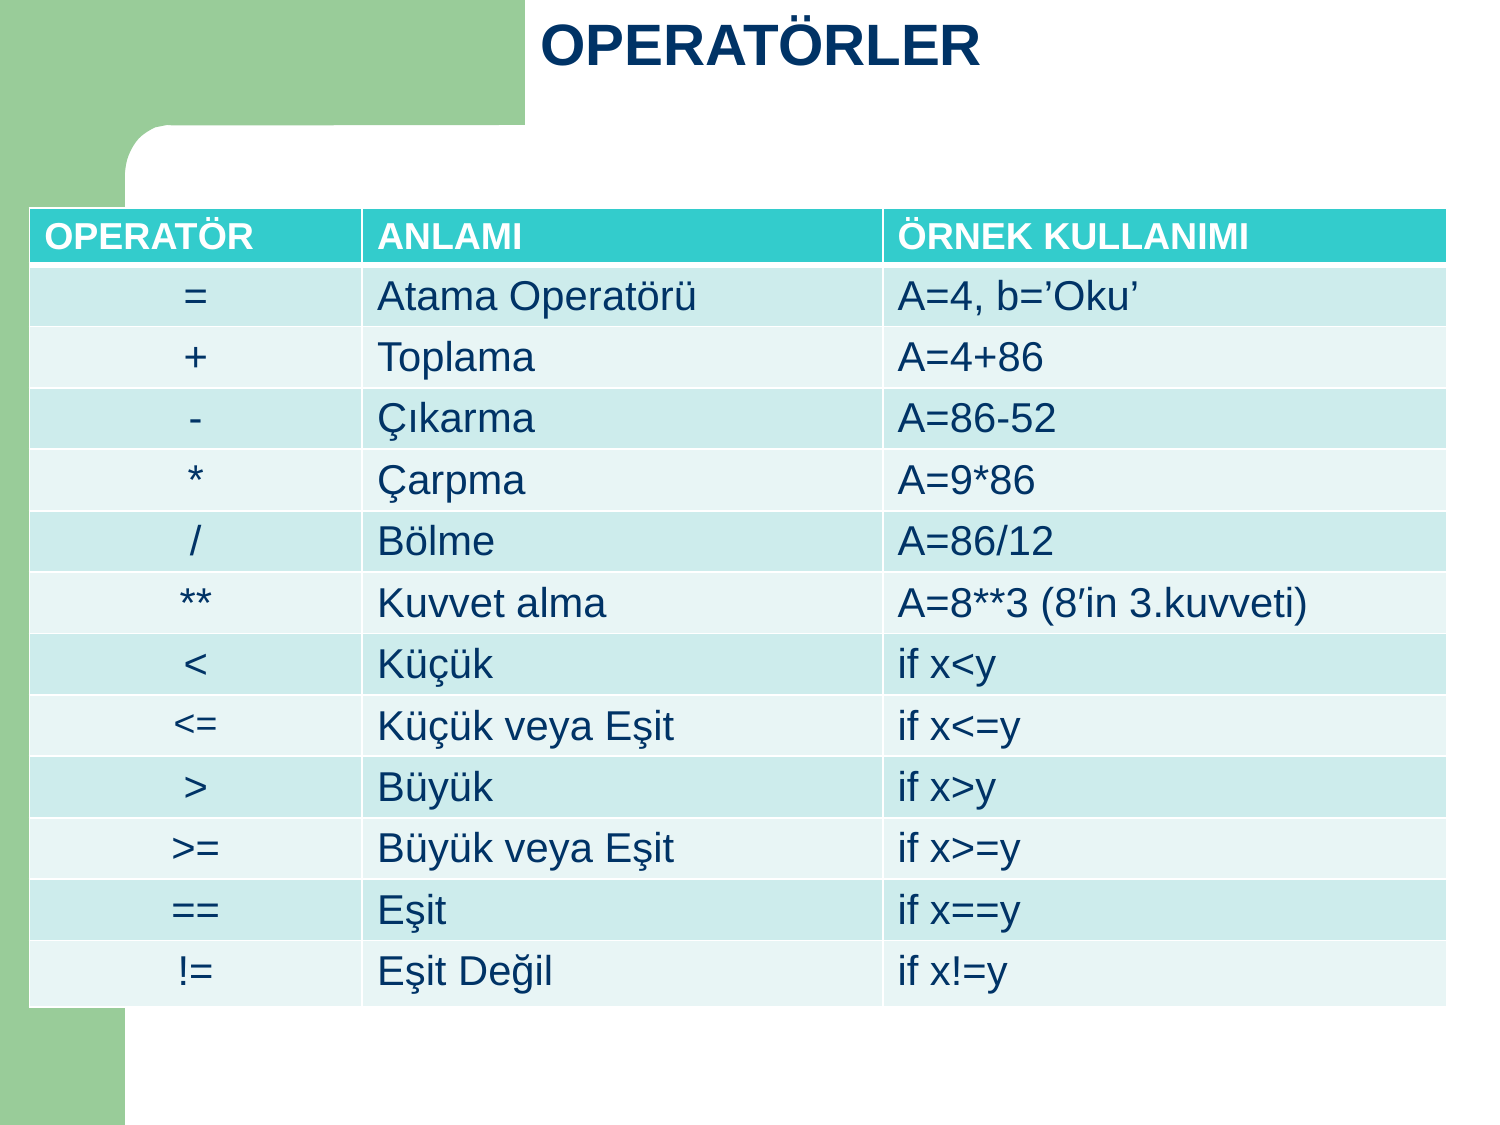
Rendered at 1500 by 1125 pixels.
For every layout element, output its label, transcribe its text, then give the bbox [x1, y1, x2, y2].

table_cell * [30, 450, 361, 510]
table_cell Bölme [363, 512, 882, 571]
table_cell Büyük veya Eşit [363, 819, 882, 878]
list OPERATÖRLER [525, 0, 1500, 95]
table_cell + [30, 327, 361, 387]
table_cell Toplama [363, 327, 882, 387]
table_cell A=4+86 [884, 327, 1446, 387]
table_cell Eşit [363, 880, 882, 940]
table_cell if x<=y [884, 696, 1446, 755]
table_cell Çıkarma [363, 389, 882, 448]
table_cell != [30, 941, 361, 1006]
table_cell Eşit Değil [363, 941, 882, 1006]
table_header OPERATÖR [30, 209, 361, 262]
table_cell / [30, 512, 361, 571]
table_cell - [30, 389, 361, 448]
table_cell if x<y [884, 634, 1446, 694]
table_cell Küçük [363, 634, 882, 694]
table_cell if x>y [884, 757, 1446, 817]
table_cell Büyük [363, 757, 882, 817]
table_cell if x>=y [884, 819, 1446, 878]
table_cell Atama Operatörü [363, 268, 882, 326]
table_cell if x!=y [884, 941, 1446, 1006]
table_cell <= [30, 696, 361, 755]
table_cell > [30, 757, 361, 817]
table_header ANLAMI [363, 209, 882, 262]
table_cell ** [30, 573, 361, 633]
table_cell A=86/12 [884, 512, 1446, 571]
table_cell Küçük veya Eşit [363, 696, 882, 755]
table_cell Kuvvet alma [363, 573, 882, 633]
table_cell == [30, 880, 361, 940]
table_cell if x==y [884, 880, 1446, 940]
table_cell A=9*86 [884, 450, 1446, 510]
table_cell >= [30, 819, 361, 878]
table_cell < [30, 634, 361, 694]
table_cell A=4, b=’Oku’ [884, 268, 1446, 326]
table_cell A=86-52 [884, 389, 1446, 448]
table_cell A=8**3 (8′in 3.kuvveti) [884, 573, 1446, 633]
table_cell Çarpma [363, 450, 882, 510]
table_header ÖRNEK KULLANIMI [884, 209, 1446, 262]
table_cell = [30, 268, 361, 326]
